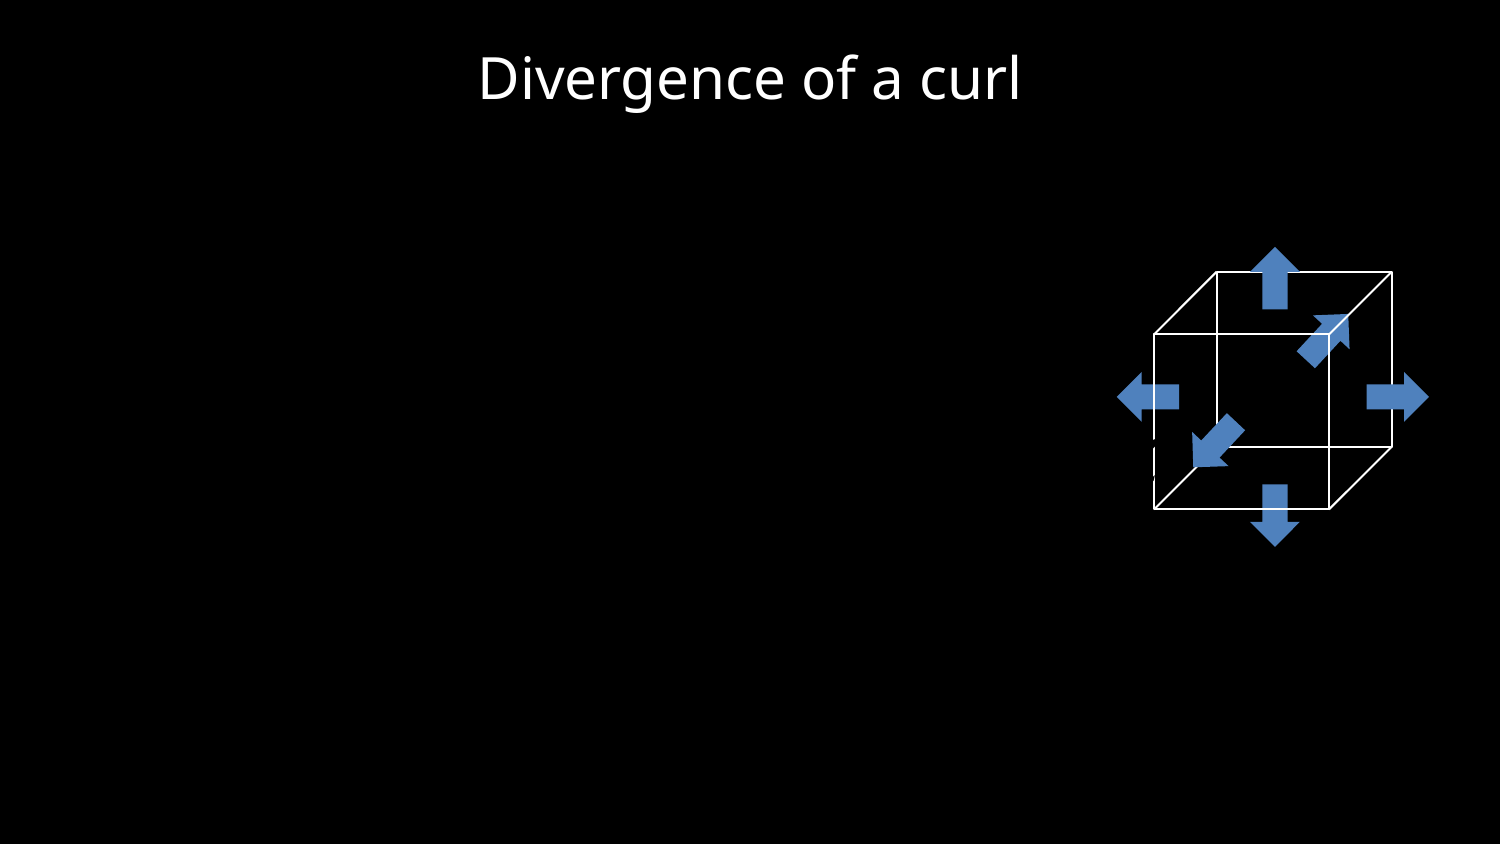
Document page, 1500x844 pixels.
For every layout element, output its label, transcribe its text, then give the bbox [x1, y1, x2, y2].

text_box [1328, 271, 1392, 335]
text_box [1153, 271, 1217, 335]
text_box [1215, 270, 1394, 449]
text_box [1248, 244, 1302, 312]
text_box [1190, 411, 1248, 469]
text_box [1114, 369, 1152, 424]
text_box [1364, 369, 1432, 424]
text_box [1221, 449, 1324, 511]
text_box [1153, 446, 1217, 510]
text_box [1328, 446, 1392, 510]
text_box Divergence of a curl [462, 34, 1038, 120]
text_box [1248, 511, 1302, 549]
text_box [1152, 342, 1215, 445]
